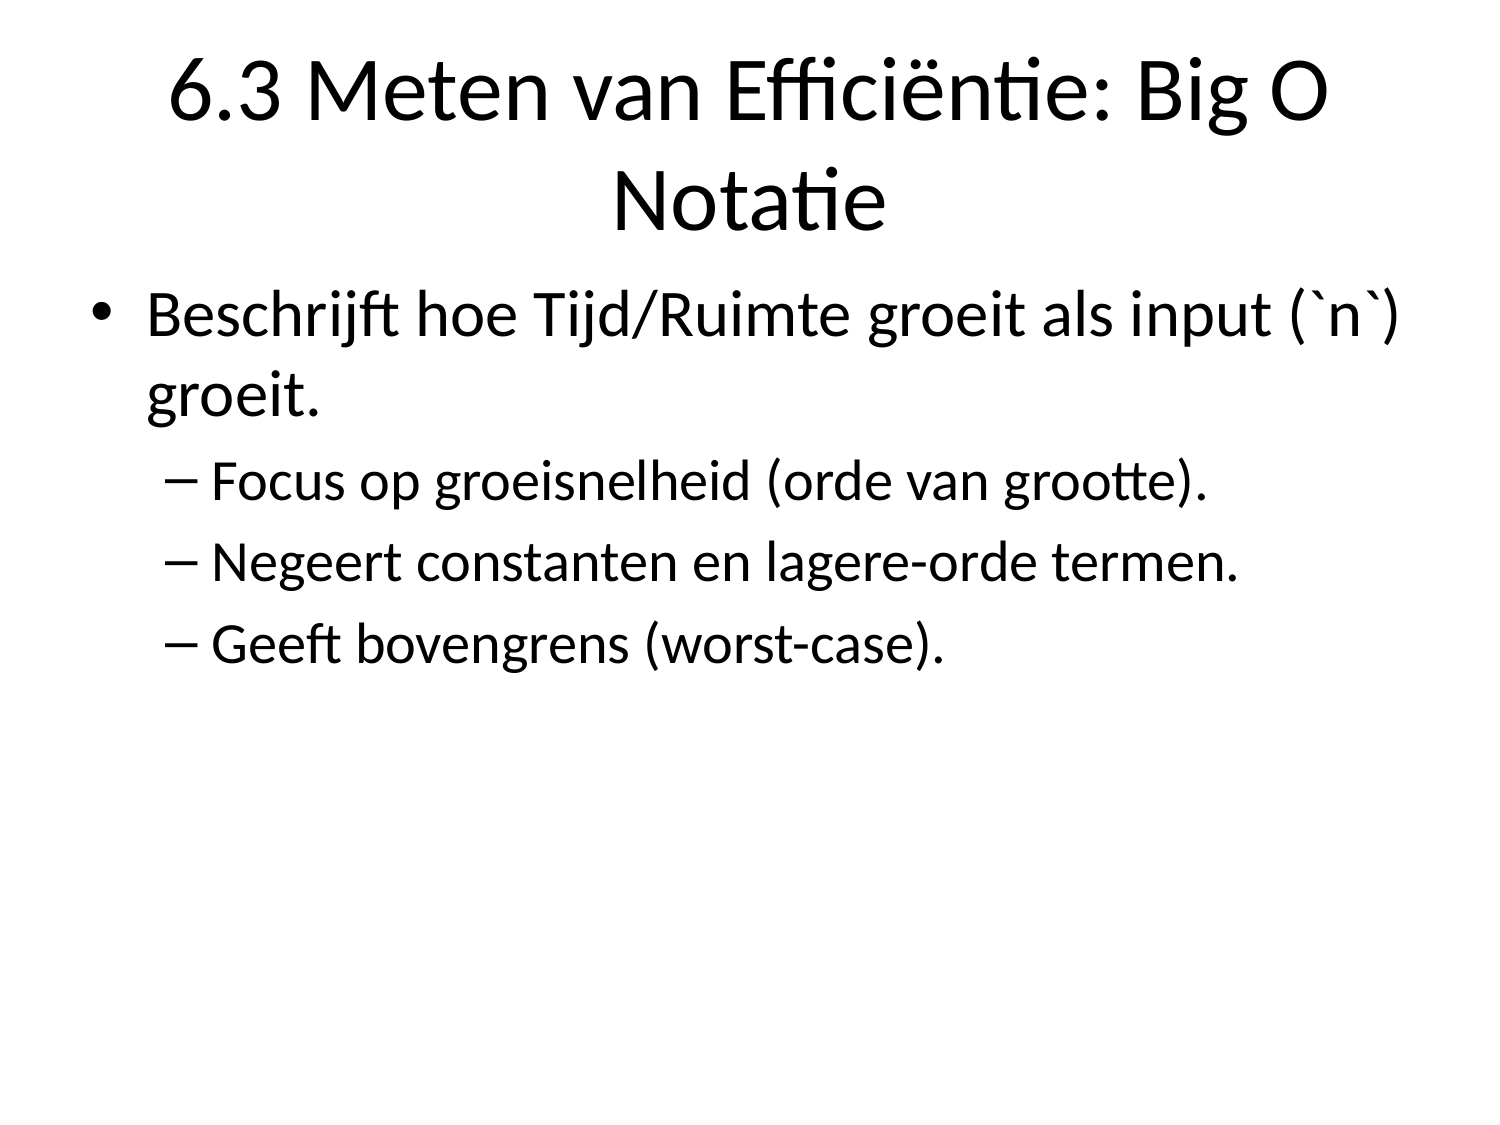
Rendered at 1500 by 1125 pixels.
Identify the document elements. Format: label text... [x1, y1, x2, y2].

title 6.3 Meten van Efficiëntie: Big O Notatie [75, 45, 1425, 233]
list Beschrijft hoe Tijd/Ruimte groeit als input (`n`) groeit. Focus op groeisnelheid (orde van grootte). Negeert constanten en lagere-orde termen. Geeft bovengrens (worst-case). [75, 262, 1425, 1005]
